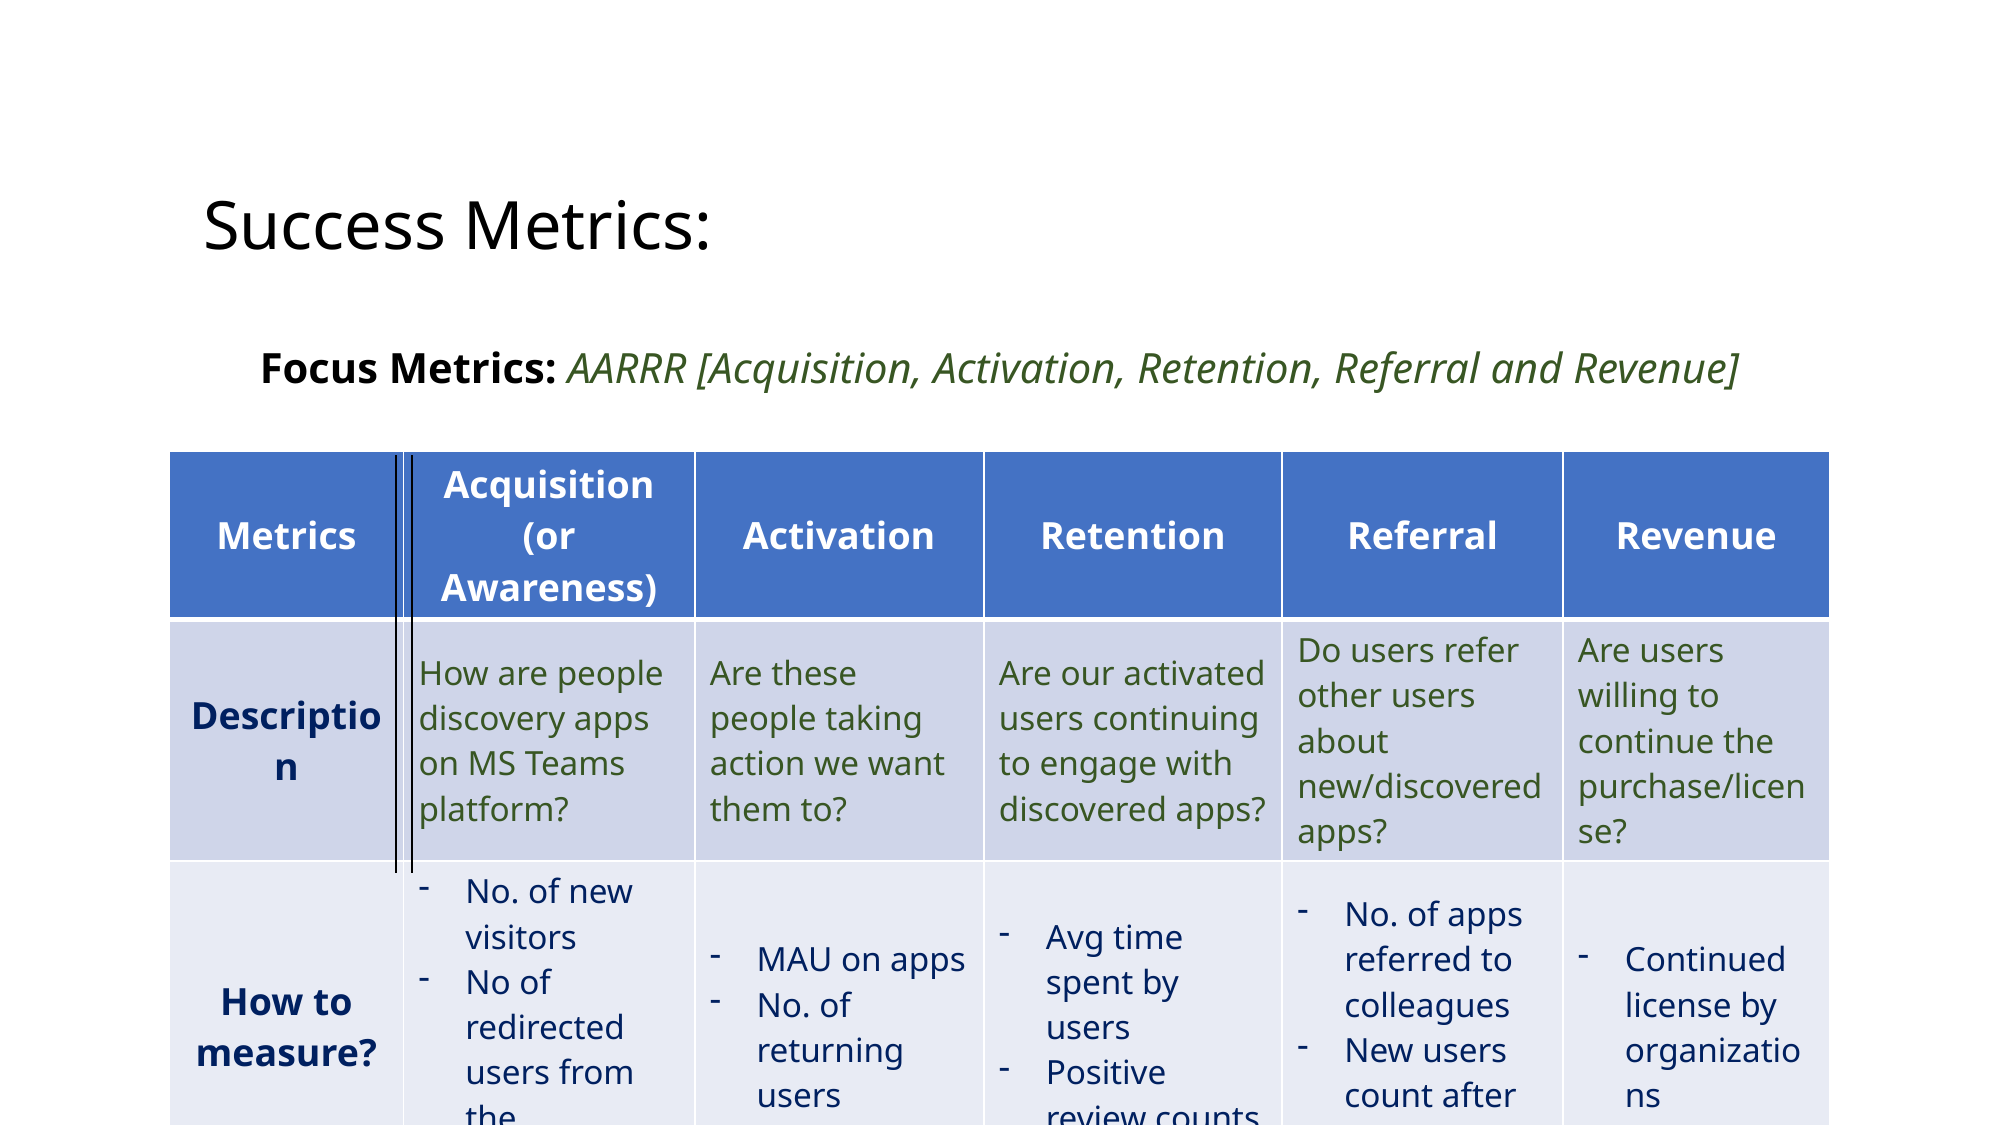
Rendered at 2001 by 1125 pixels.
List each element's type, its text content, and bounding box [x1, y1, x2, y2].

table_cell How to measure? [170, 862, 403, 1125]
table_cell Are users willing to continue the purchase/license? [1564, 622, 1829, 860]
table_header Activation [696, 452, 983, 617]
table_cell Avg time spent by users Positive review counts [985, 862, 1281, 1125]
table_header Referral [1283, 452, 1562, 617]
table_cell No. of new visitors No of redirected users from the campaigns. [404, 862, 694, 1125]
list Focus Metrics: AARRR [Acquisition, Activation, Retention, Referral and Revenue] [169, 340, 1830, 398]
table_cell How are people discovery apps on MS Teams platform? [413, 622, 694, 860]
table_cell MAU on apps No. of returning users [696, 862, 983, 1125]
table_cell How are people discovery apps on MS Teams platform? [404, 622, 411, 860]
table_header Revenue [1564, 452, 1829, 617]
table_cell No. of apps referred to colleagues New users count after referral [1283, 862, 1562, 1125]
table_cell Description [397, 622, 403, 860]
table_cell Are our activated users continuing to engage with discovered apps? [985, 622, 1281, 860]
table_header Retention [985, 452, 1281, 617]
table_cell Do users refer other users about new/discovered apps? [1283, 622, 1562, 860]
table_cell Are these people taking action we want them to? [696, 622, 983, 860]
table_header Acquisition (or Awareness) [404, 452, 694, 617]
title Success Metrics: [188, 169, 1812, 287]
table_cell Continued license by organizations [1564, 862, 1829, 1125]
table_header Metrics [170, 452, 403, 617]
table_cell Description [170, 622, 395, 860]
